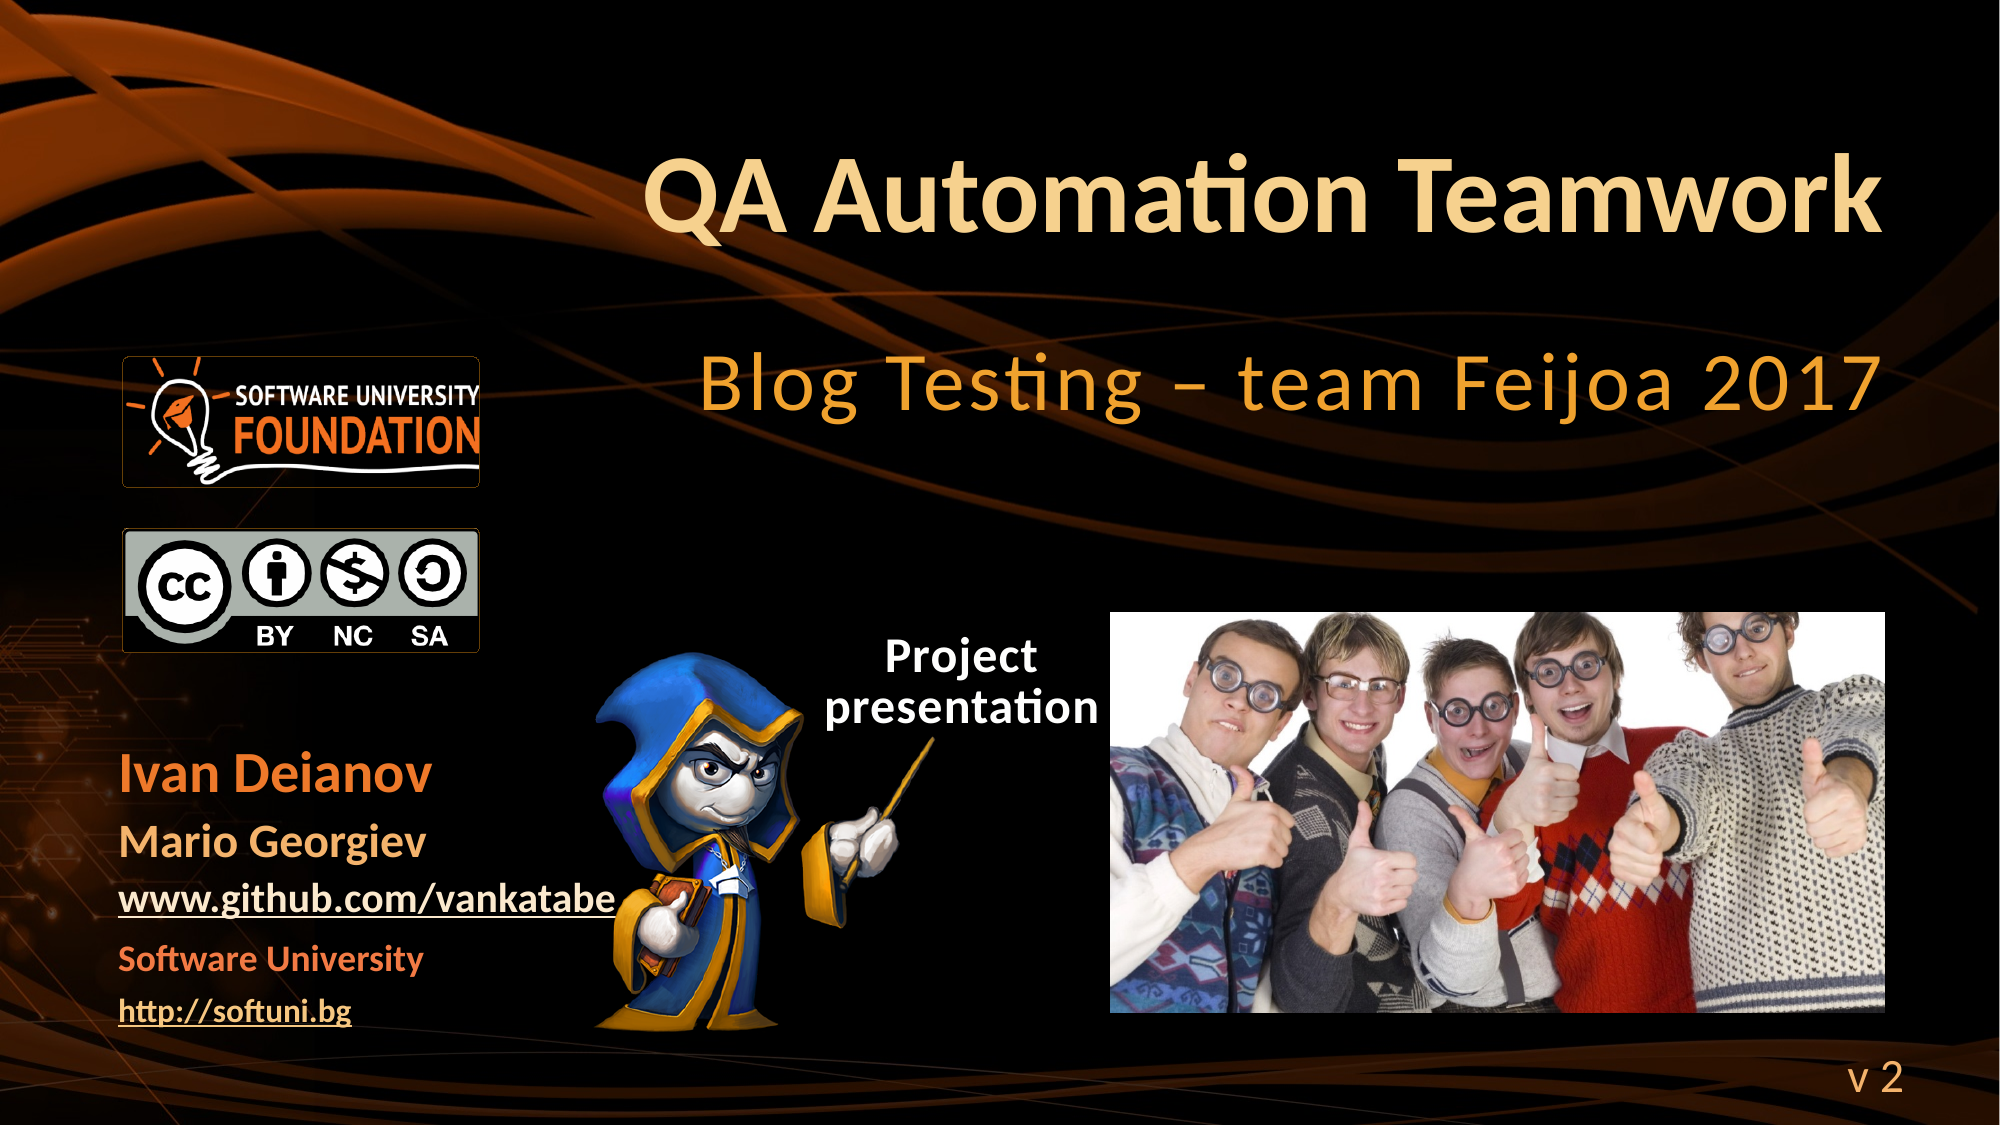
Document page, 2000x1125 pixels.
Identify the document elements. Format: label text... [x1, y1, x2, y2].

list Ivan Deianov [112, 723, 587, 800]
list Mario Georgiev [112, 800, 587, 862]
list www.github.com/vankatabe [112, 862, 587, 925]
text_box Project presentation [809, 624, 1110, 741]
list http://softuni.bg [112, 981, 587, 1036]
subtitle Blog Testing – team Feijoa 2017 [587, 322, 1885, 538]
text_box v 2 [1387, 1035, 1911, 1108]
title QA Automation Teamwork [587, 75, 1885, 318]
picture [0, 0, 2000, 1125]
list Software University [112, 925, 587, 981]
